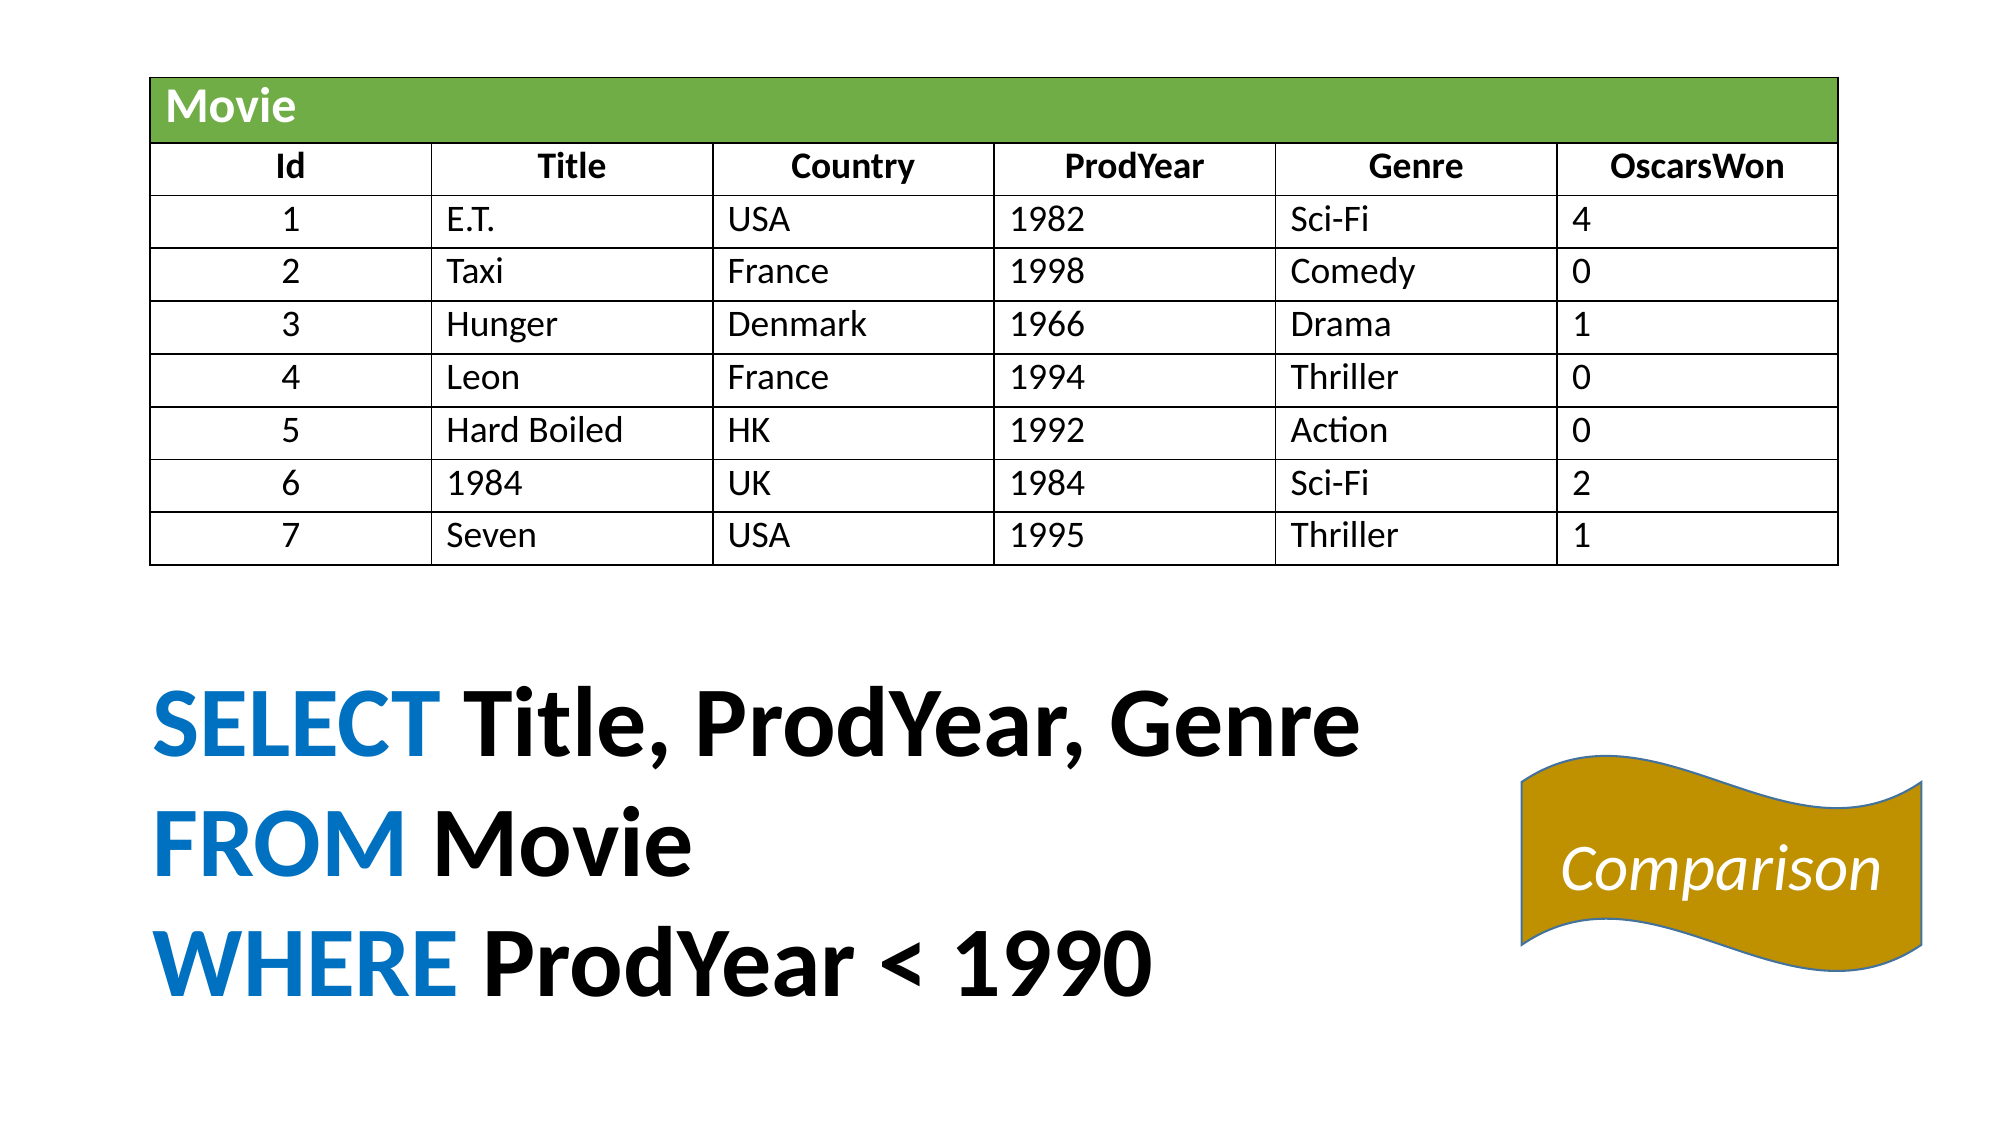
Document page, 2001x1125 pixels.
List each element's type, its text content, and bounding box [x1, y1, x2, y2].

table_cell 4 [1558, 196, 1837, 247]
table_cell Genre [1276, 144, 1556, 195]
table_cell Sci-Fi [1276, 196, 1556, 247]
table_cell Hard Boiled [432, 408, 712, 459]
table_cell 1995 [995, 513, 1275, 564]
table_cell Country [714, 144, 993, 195]
table_cell 3 [151, 302, 431, 353]
table_cell Title [432, 144, 712, 195]
table_cell 1994 [995, 355, 1275, 406]
table_cell 1998 [995, 249, 1275, 300]
table_cell France [714, 249, 993, 300]
table_cell 0 [1558, 355, 1837, 406]
table_cell 6 [151, 460, 431, 511]
table_cell Seven [432, 513, 712, 564]
table_cell Thriller [1276, 513, 1556, 564]
table_cell Taxi [432, 249, 712, 300]
table_cell OscarsWon [1558, 144, 1837, 195]
table_cell Action [1276, 408, 1556, 459]
table_cell 0 [1558, 408, 1837, 459]
table_cell 1 [1558, 513, 1837, 564]
table_cell UK [714, 460, 993, 511]
table_cell Hunger [432, 302, 712, 353]
table_header Movie [151, 78, 1837, 142]
table_cell HK [714, 408, 993, 459]
table_cell 1982 [995, 196, 1275, 247]
table_cell 1966 [995, 302, 1275, 353]
table_cell Denmark [714, 302, 993, 353]
table_cell 5 [151, 408, 431, 459]
table_cell Comedy [1276, 249, 1556, 300]
table_cell Leon [432, 355, 712, 406]
table_cell Sci-Fi [1276, 460, 1556, 511]
table_cell Thriller [1276, 355, 1556, 406]
table_cell 0 [1558, 249, 1837, 300]
table_cell 1992 [995, 408, 1275, 459]
table_cell E.T. [432, 196, 712, 247]
table_cell Drama [1276, 302, 1556, 353]
table_cell 2 [151, 249, 431, 300]
table_cell 4 [151, 355, 431, 406]
table_cell 1984 [995, 460, 1275, 511]
table_cell USA [714, 196, 993, 247]
table_cell 1 [151, 196, 431, 247]
text_box Comparison [1520, 754, 1923, 972]
table_cell ProdYear [995, 144, 1275, 195]
table_cell France [714, 355, 993, 406]
table_cell 1 [1558, 302, 1837, 353]
table_cell USA [714, 513, 993, 564]
table_cell Id [151, 144, 431, 195]
table_cell 1984 [432, 460, 712, 511]
table_cell 2 [1558, 460, 1837, 511]
table_cell 7 [151, 513, 431, 564]
list SELECT Title, ProdYear, Genre FROM Movie WHERE ProdYear < 1990 [137, 662, 1863, 1100]
